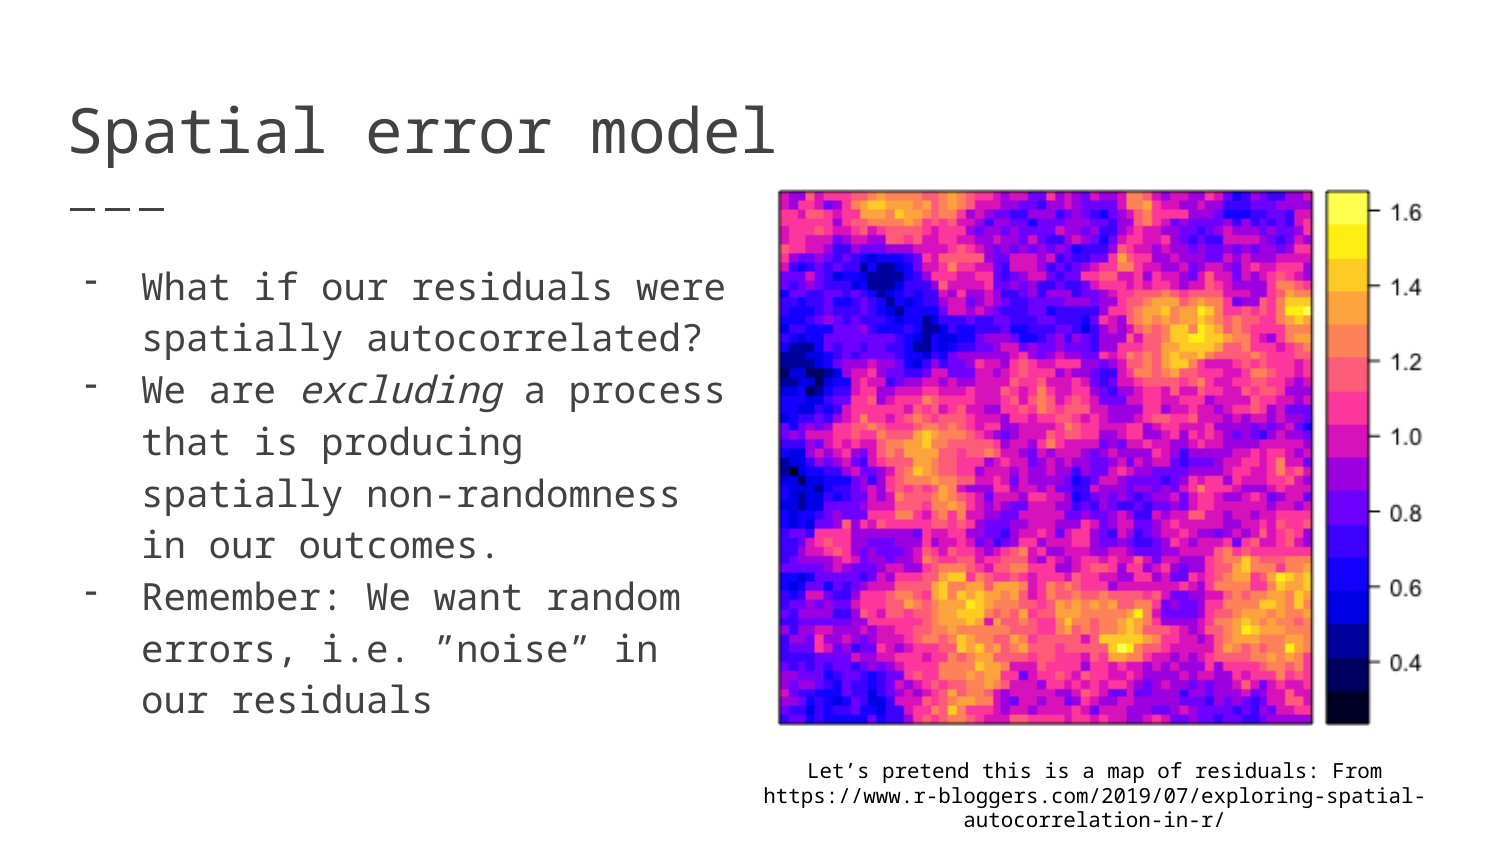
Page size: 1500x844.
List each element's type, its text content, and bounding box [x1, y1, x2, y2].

list What if our residuals were spatially autocorrelated? We are excluding a process that is producing spatially non-randomness in our outcomes. Remember: We want random errors, i.e. ”noise” in our residuals [51, 240, 750, 750]
text_box Let’s pretend this is a map of residuals: From https://www.r-bloggers.com/2019/07/exploring-spatial-autocorrelation-in-r/ [719, 749, 1470, 840]
title Spatial error model [51, 61, 1449, 182]
picture [767, 181, 1450, 742]
